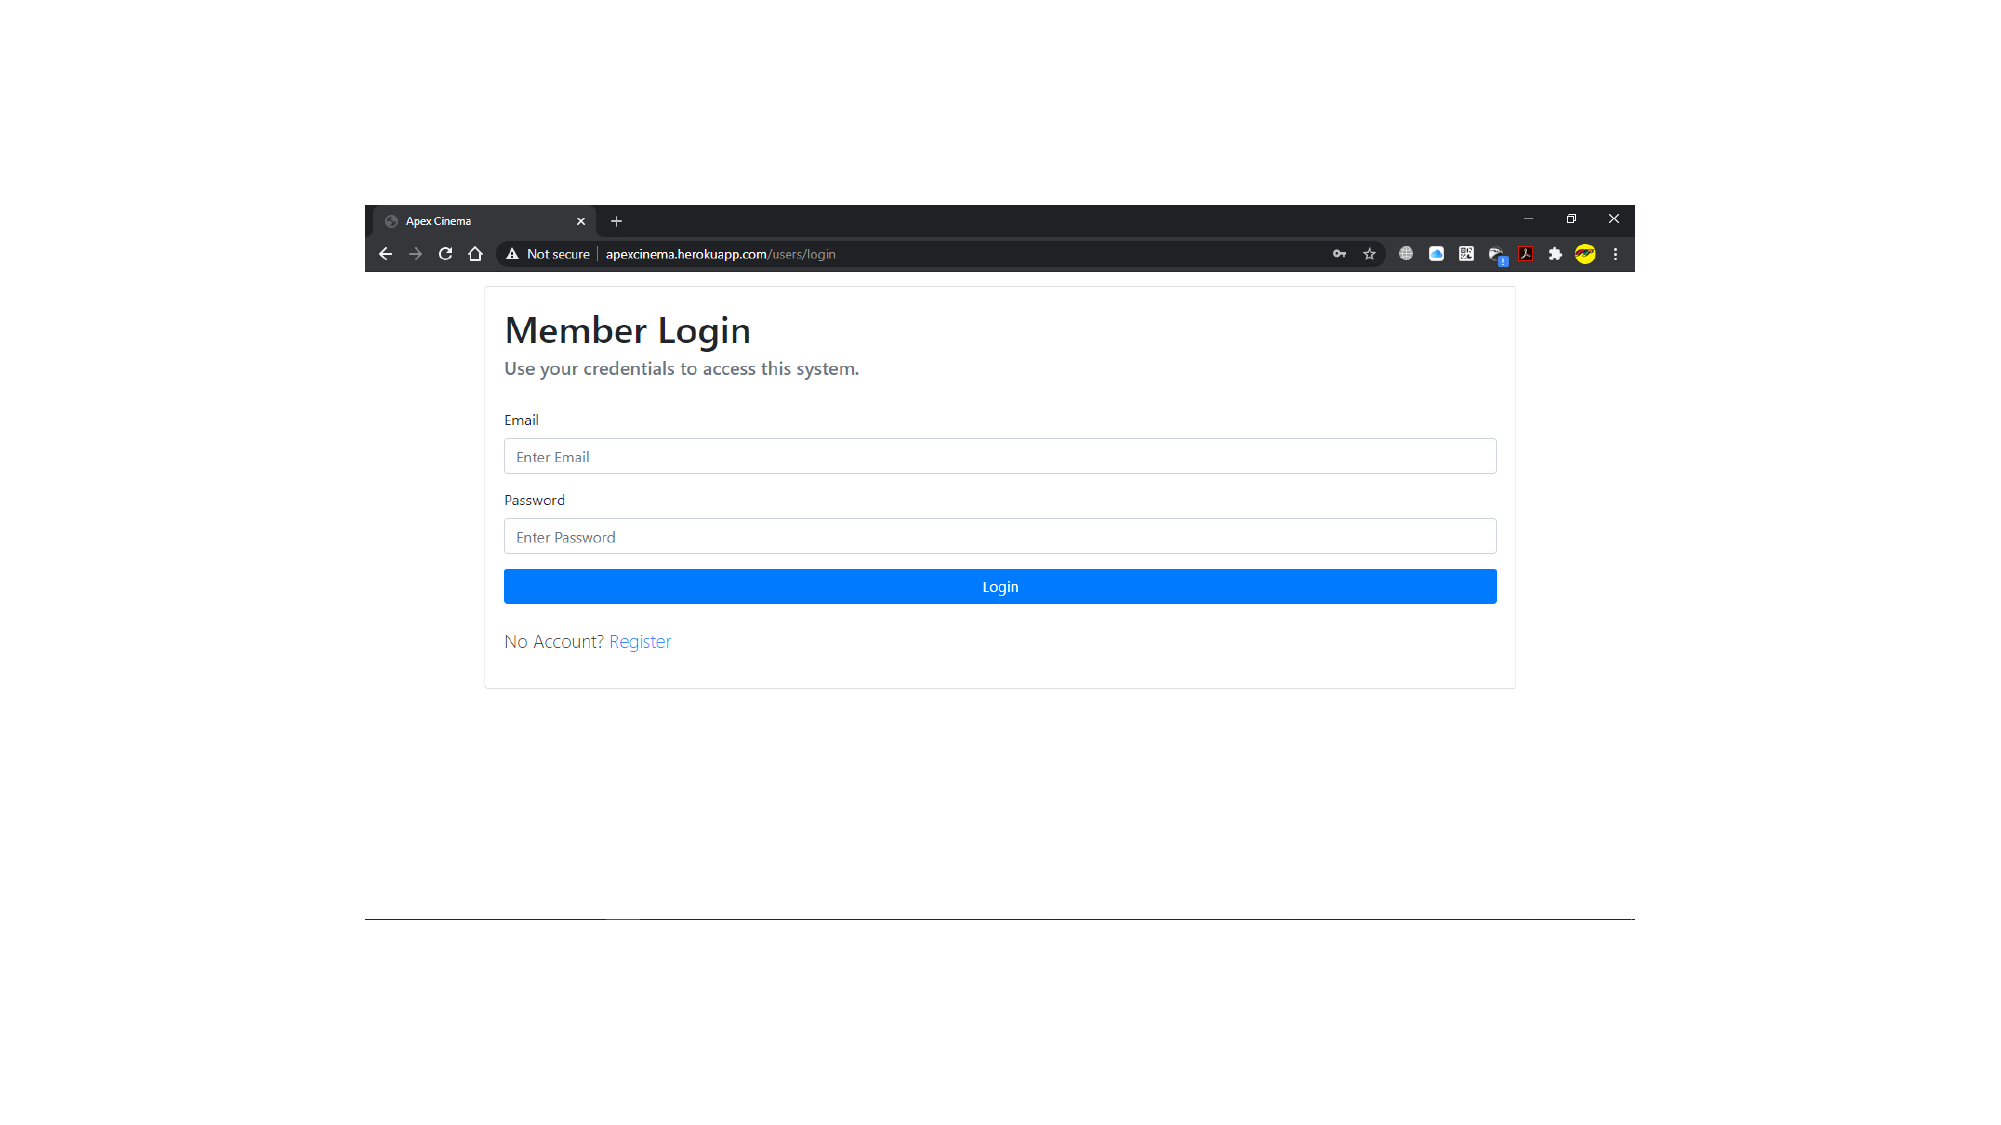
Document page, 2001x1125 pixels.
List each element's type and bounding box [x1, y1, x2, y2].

list [365, 205, 1635, 920]
